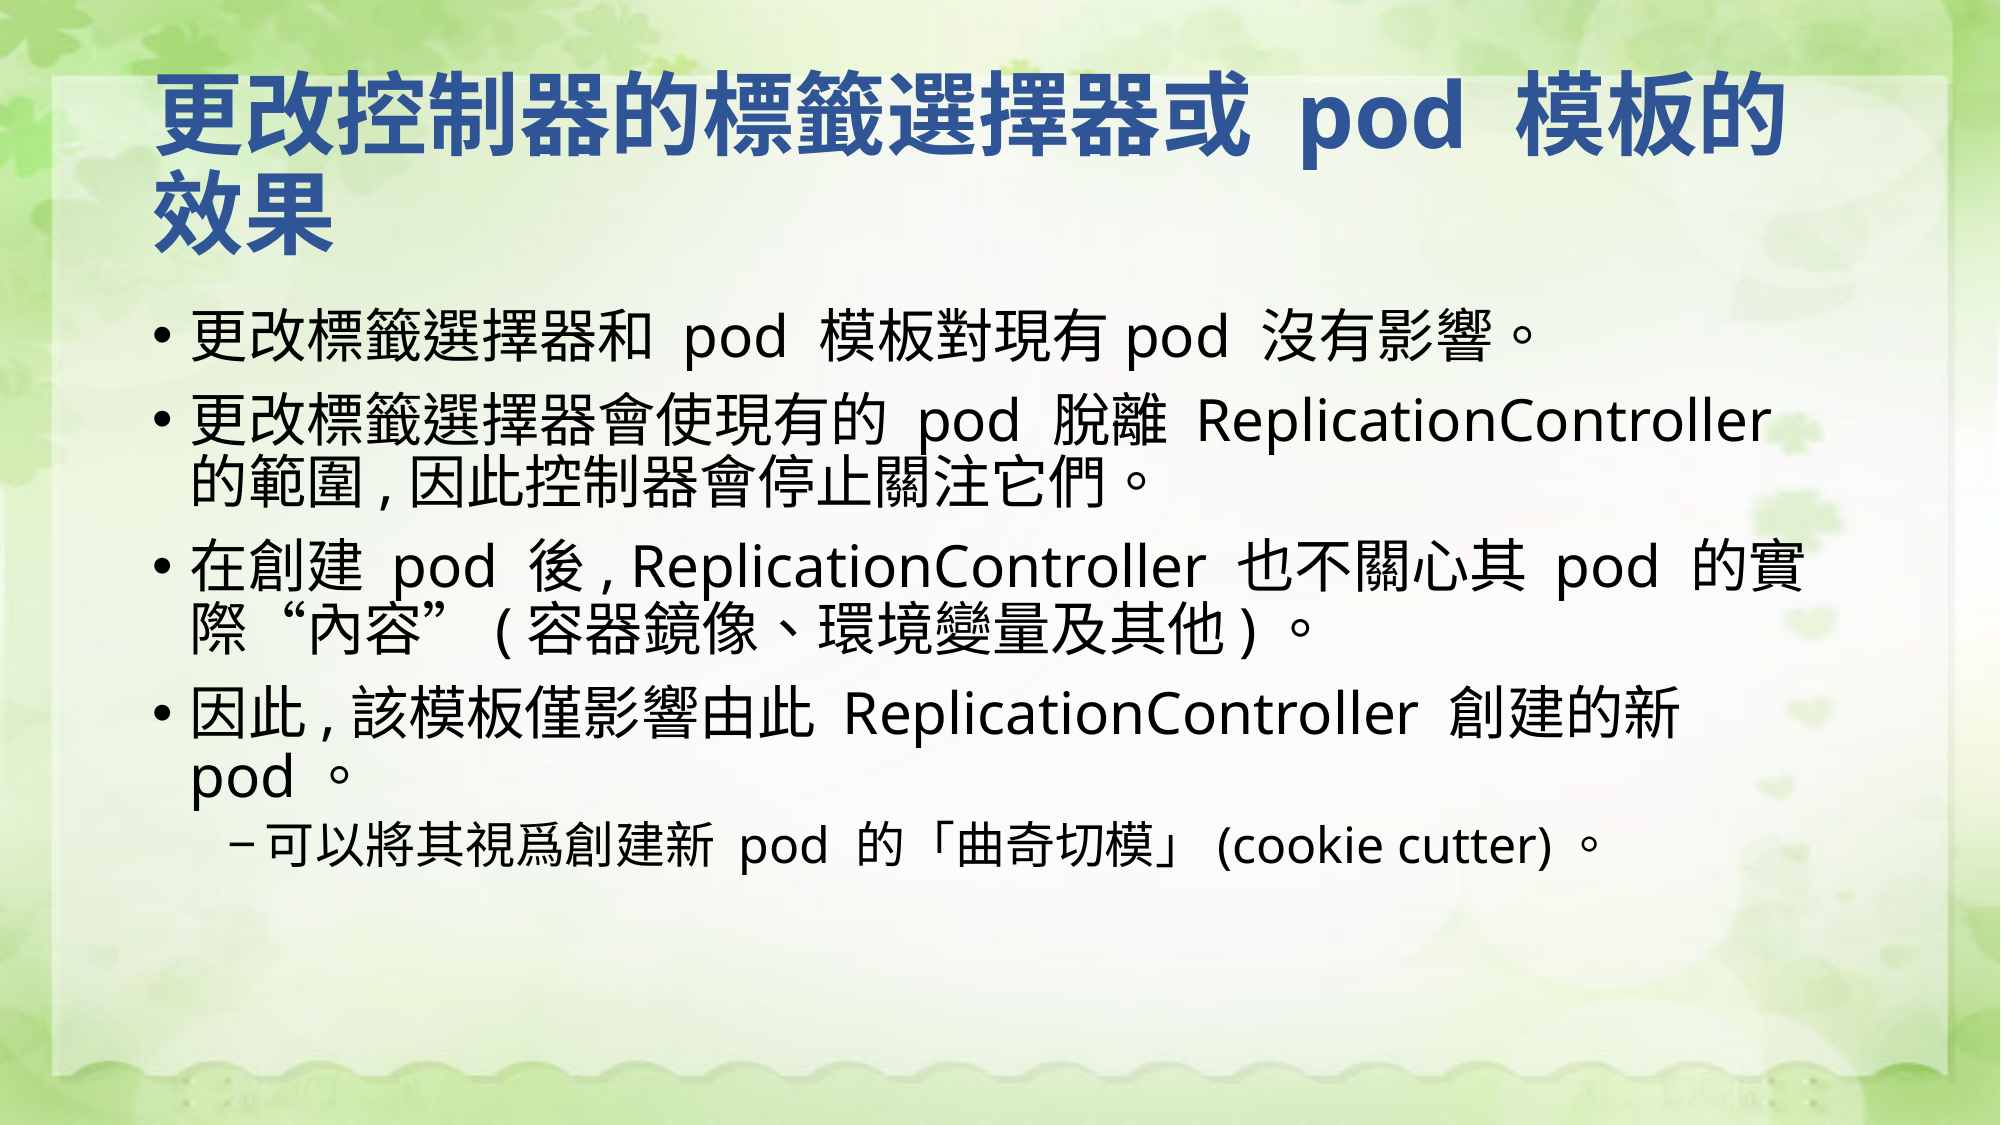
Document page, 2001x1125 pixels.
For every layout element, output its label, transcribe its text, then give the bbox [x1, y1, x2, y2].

picture [0, 0, 2001, 1125]
title 更改控制器的標籤選擇器或 pod 模板的效果 [137, 59, 1863, 278]
list 更改標籤選擇器和 pod 模板對現有pod 沒有影響。 更改標籤選擇器會使現有的 pod 脫離 ReplicationController 的範圍,因此控制器會停止關注它們。 在創建 pod 後, ReplicationController 也不關心其 pod 的實際“內容”(容器鏡像、環境變量及其他)。 因此,該模板僅影響由此 ReplicationController 創建的新 pod。 可以將其視爲創建新 pod 的「曲奇切模」(cookie cutter)。 [137, 299, 1863, 1014]
